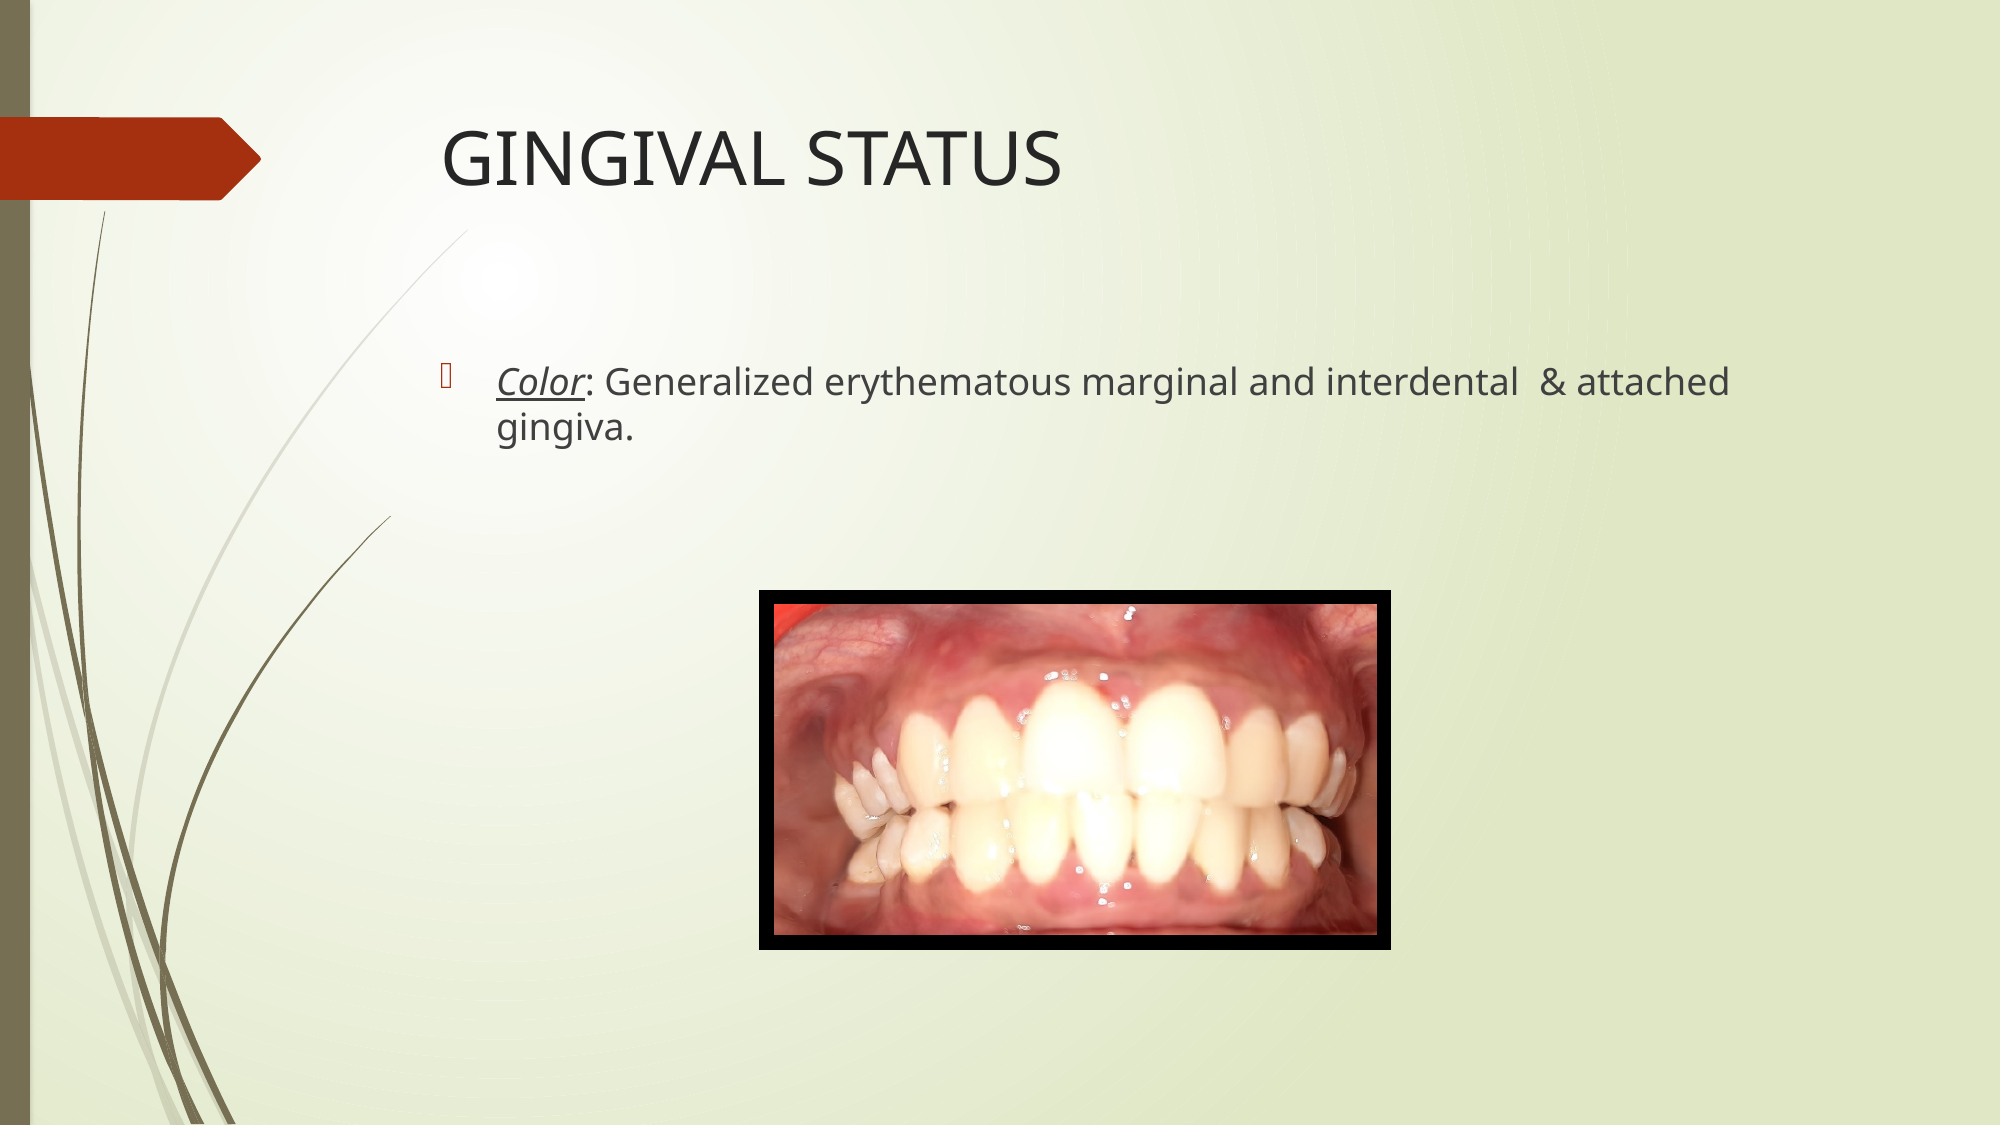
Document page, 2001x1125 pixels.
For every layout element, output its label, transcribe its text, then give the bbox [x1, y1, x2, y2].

title GINGIVAL STATUS [425, 102, 1888, 313]
list Color: Generalized erythematous marginal and interdental & attached gingiva. [424, 350, 1888, 970]
picture [773, 603, 1377, 936]
